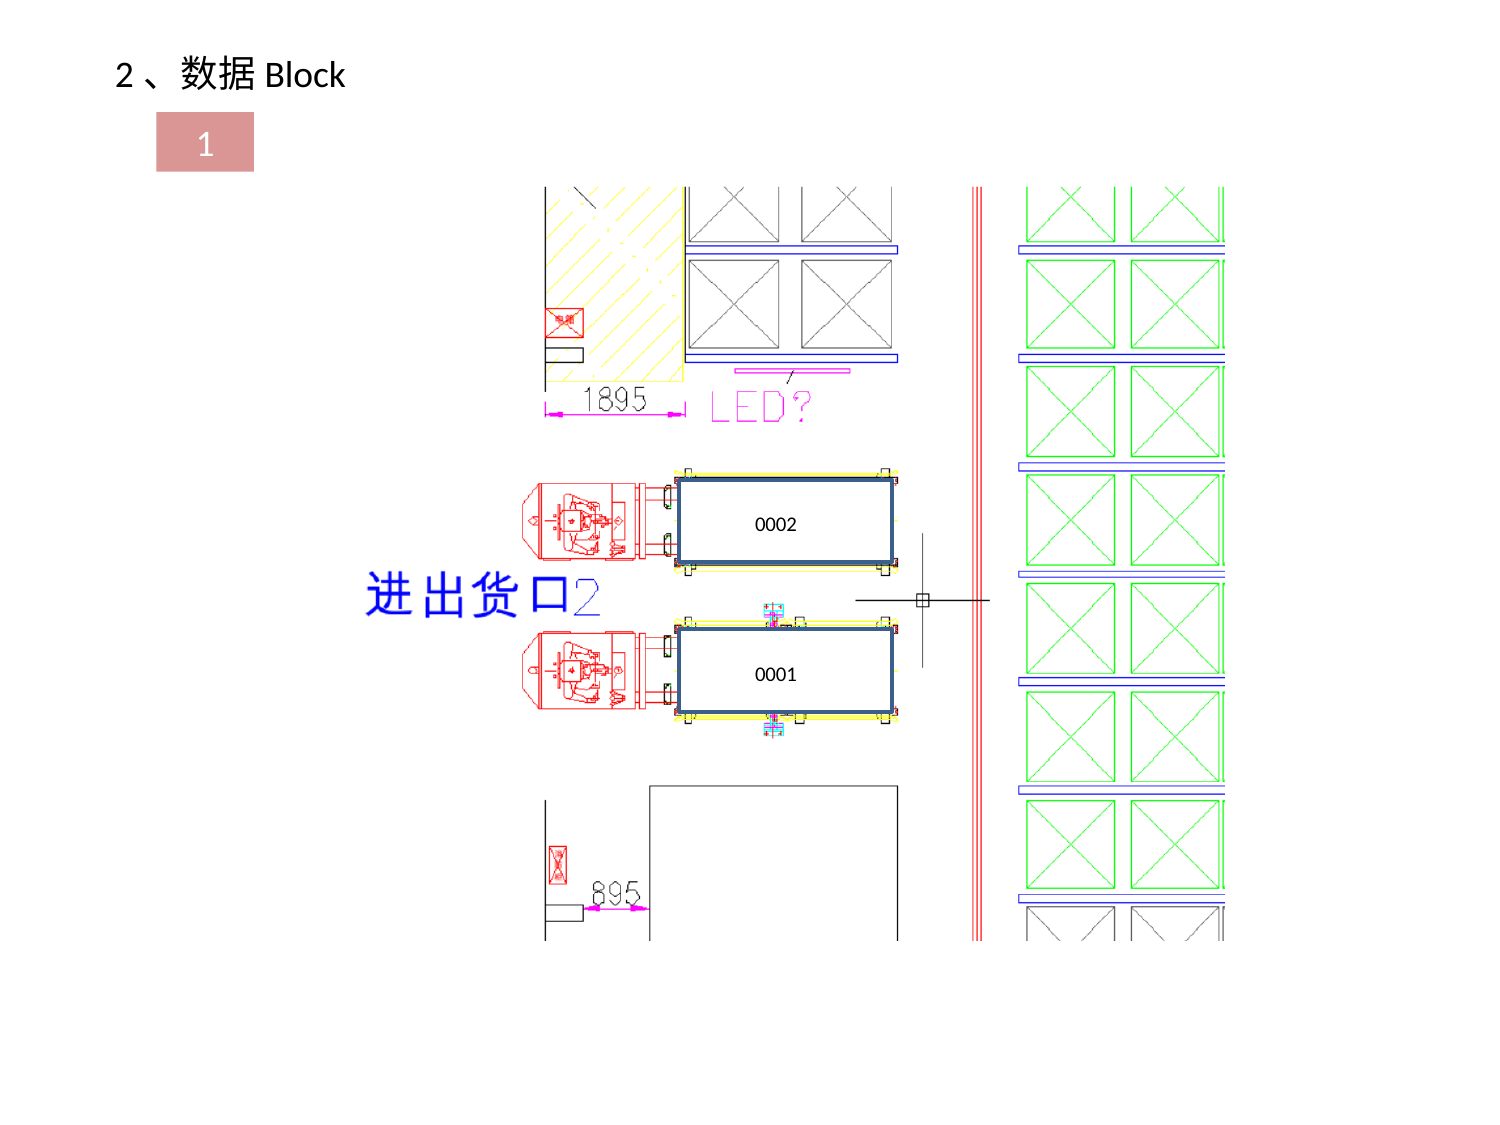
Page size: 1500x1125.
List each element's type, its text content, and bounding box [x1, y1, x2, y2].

text_box 2、数据Block [100, 42, 1365, 103]
picture [298, 99, 1224, 1028]
text_box 1 [156, 112, 254, 172]
